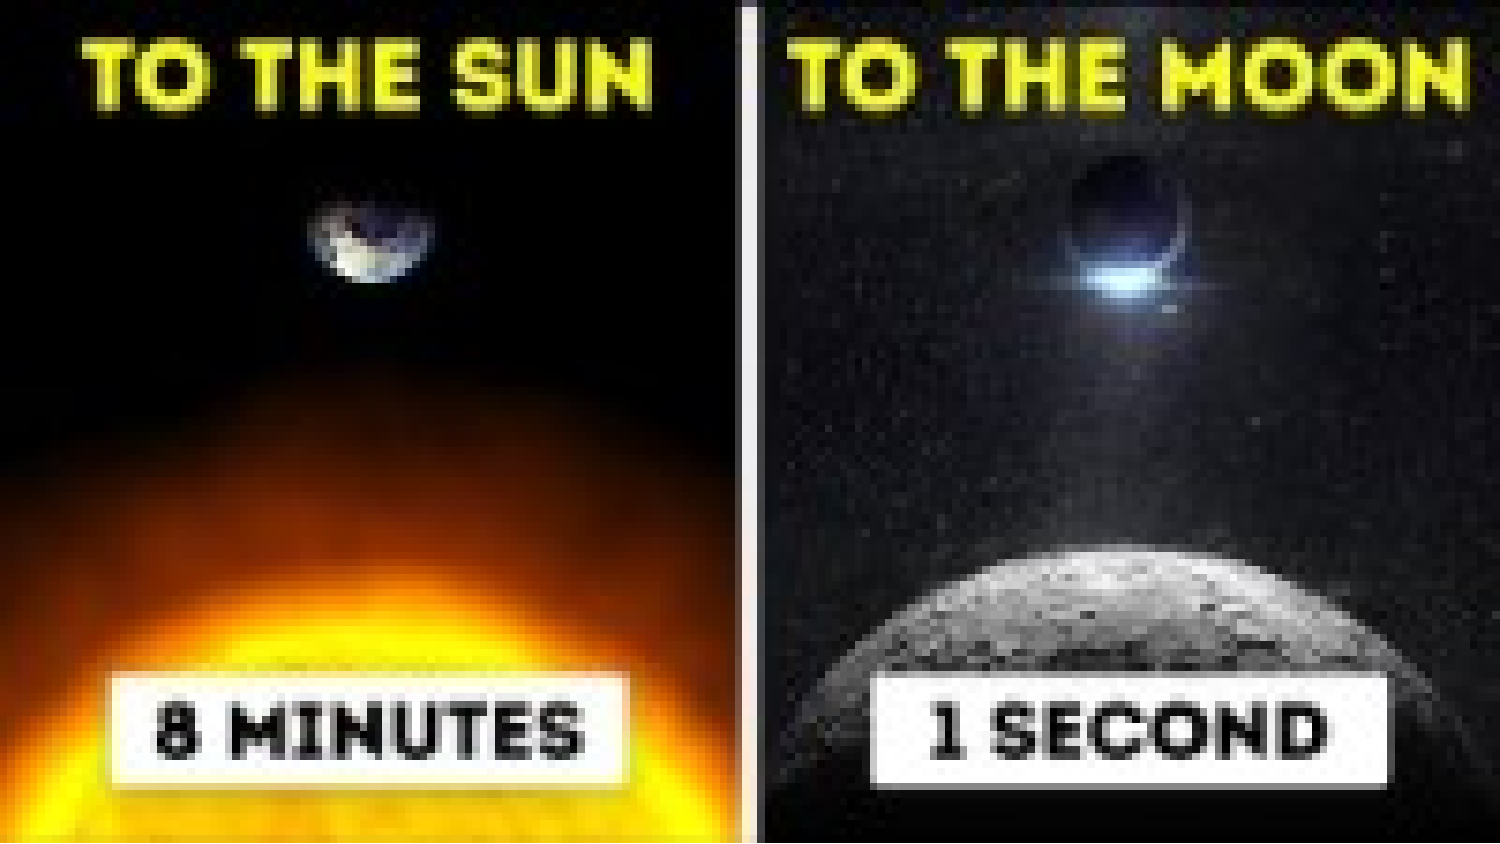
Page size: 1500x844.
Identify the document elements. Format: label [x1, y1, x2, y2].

text_box [0, 0, 1500, 844]
